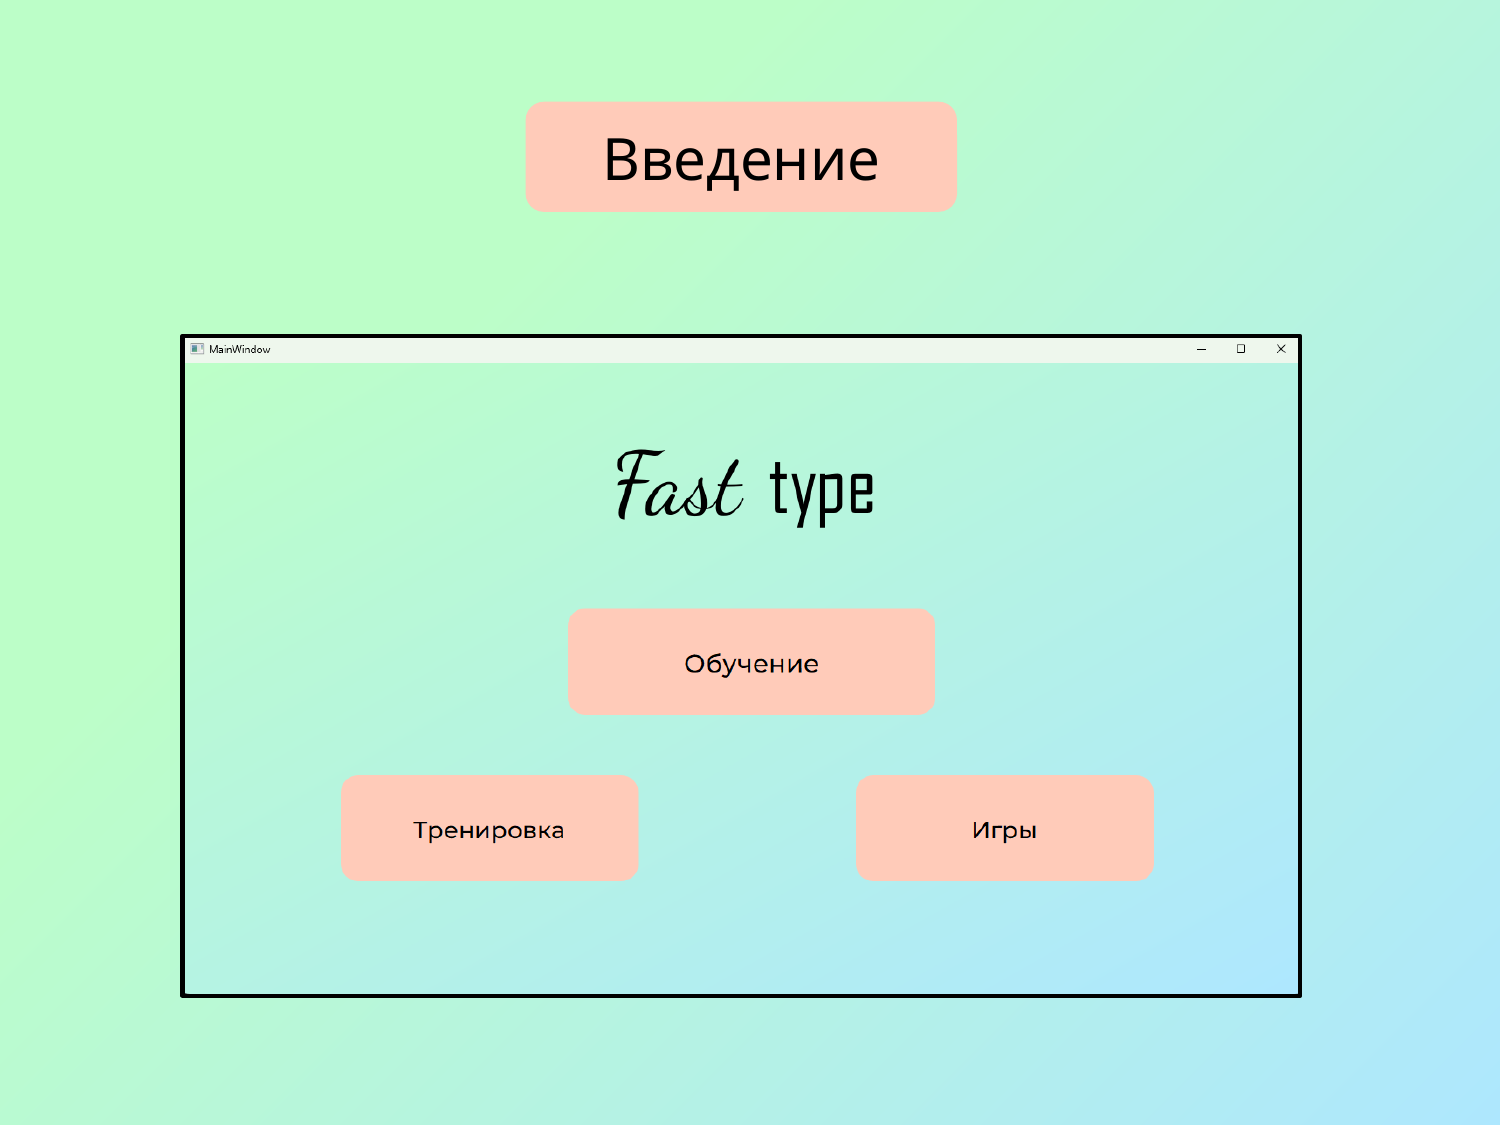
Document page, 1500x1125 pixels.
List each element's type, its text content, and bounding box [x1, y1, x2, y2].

text_box Введение [523, 99, 960, 214]
picture [184, 337, 1299, 994]
